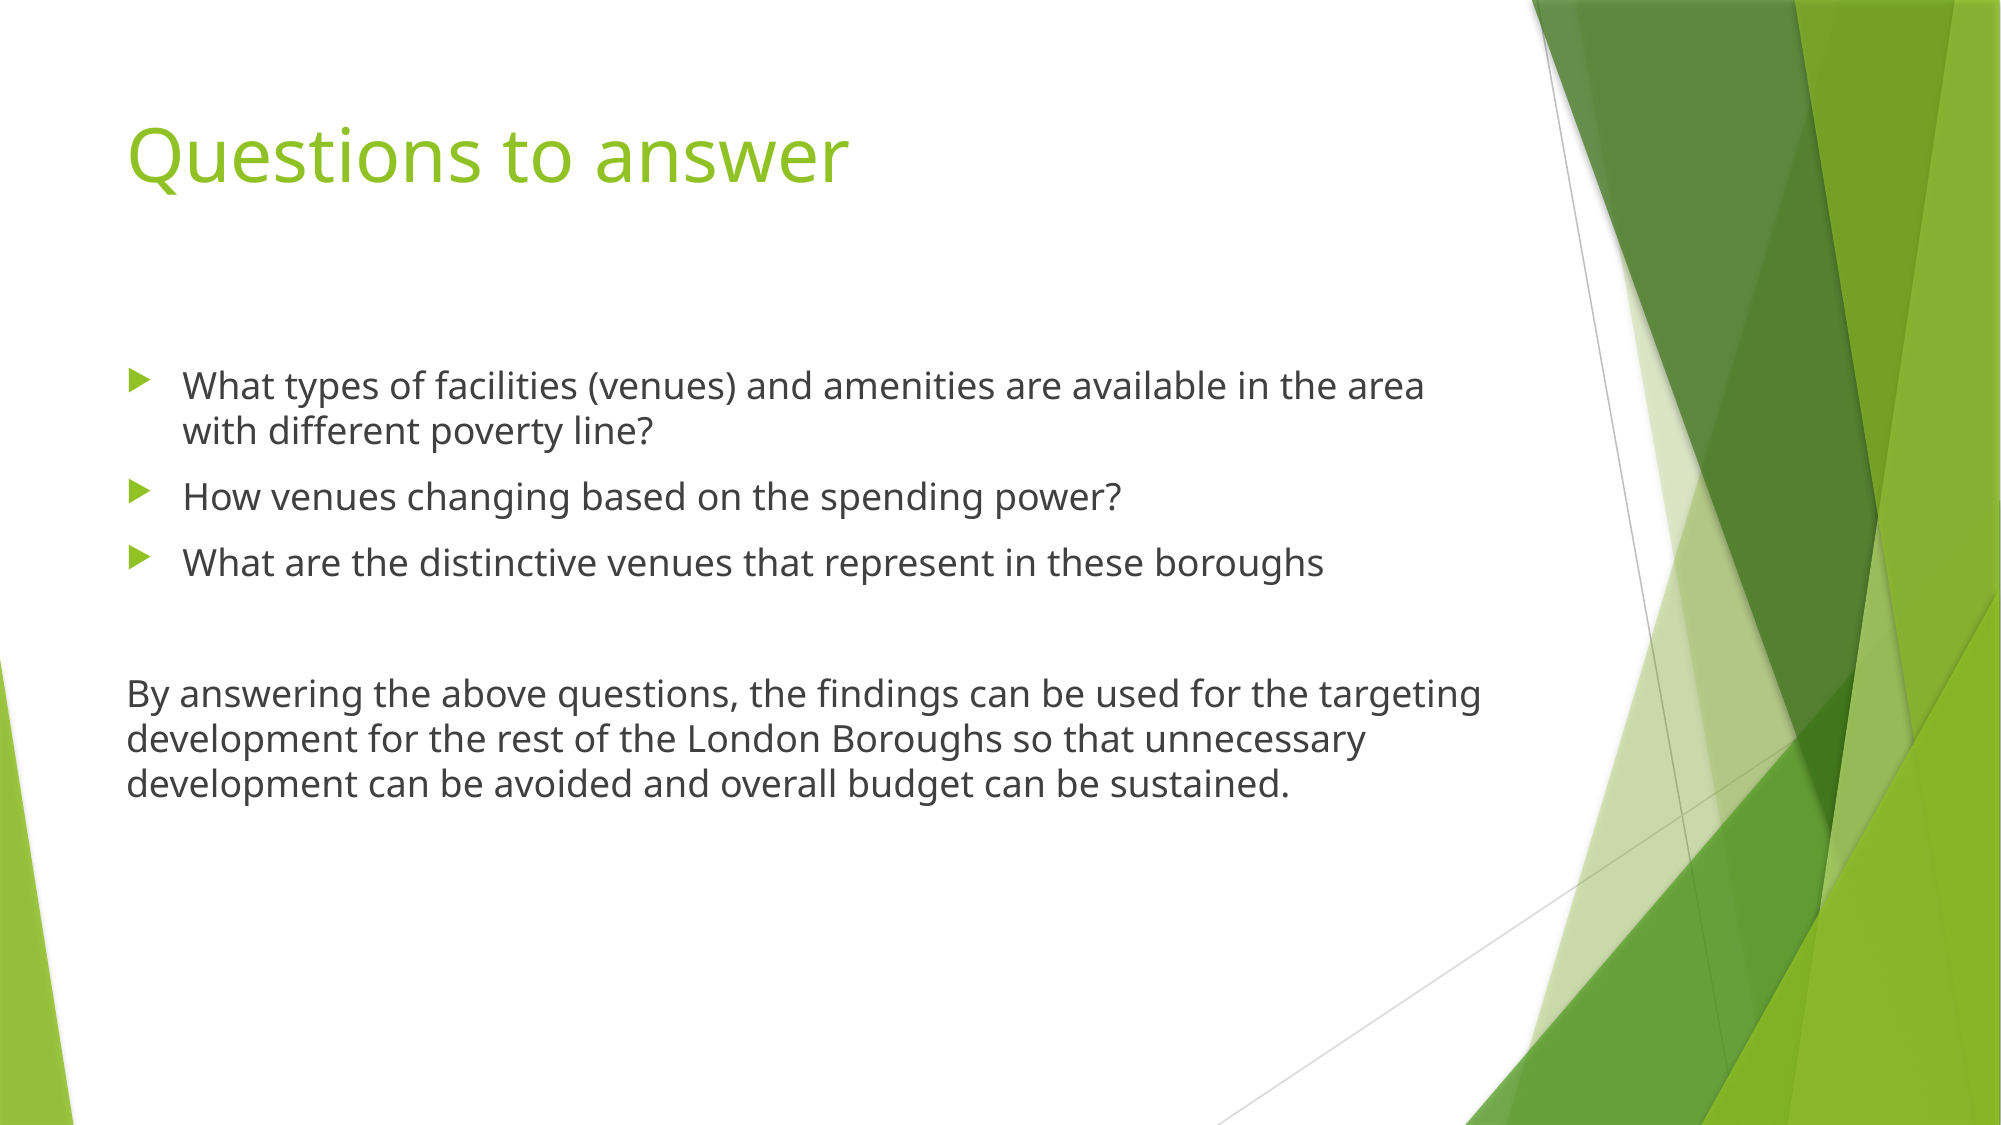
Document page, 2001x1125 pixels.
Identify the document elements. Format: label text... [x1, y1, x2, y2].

title Questions to answer [111, 99, 1522, 317]
list What types of facilities (venues) and amenities are available in the area with different poverty line? How venues changing based on the spending power? What are the distinctive venues that represent in these boroughs By answering the above questions, the findings can be used for the targeting development for the rest of the London Boroughs so that unnecessary development can be avoided and overall budget can be sustained. [111, 354, 1522, 992]
